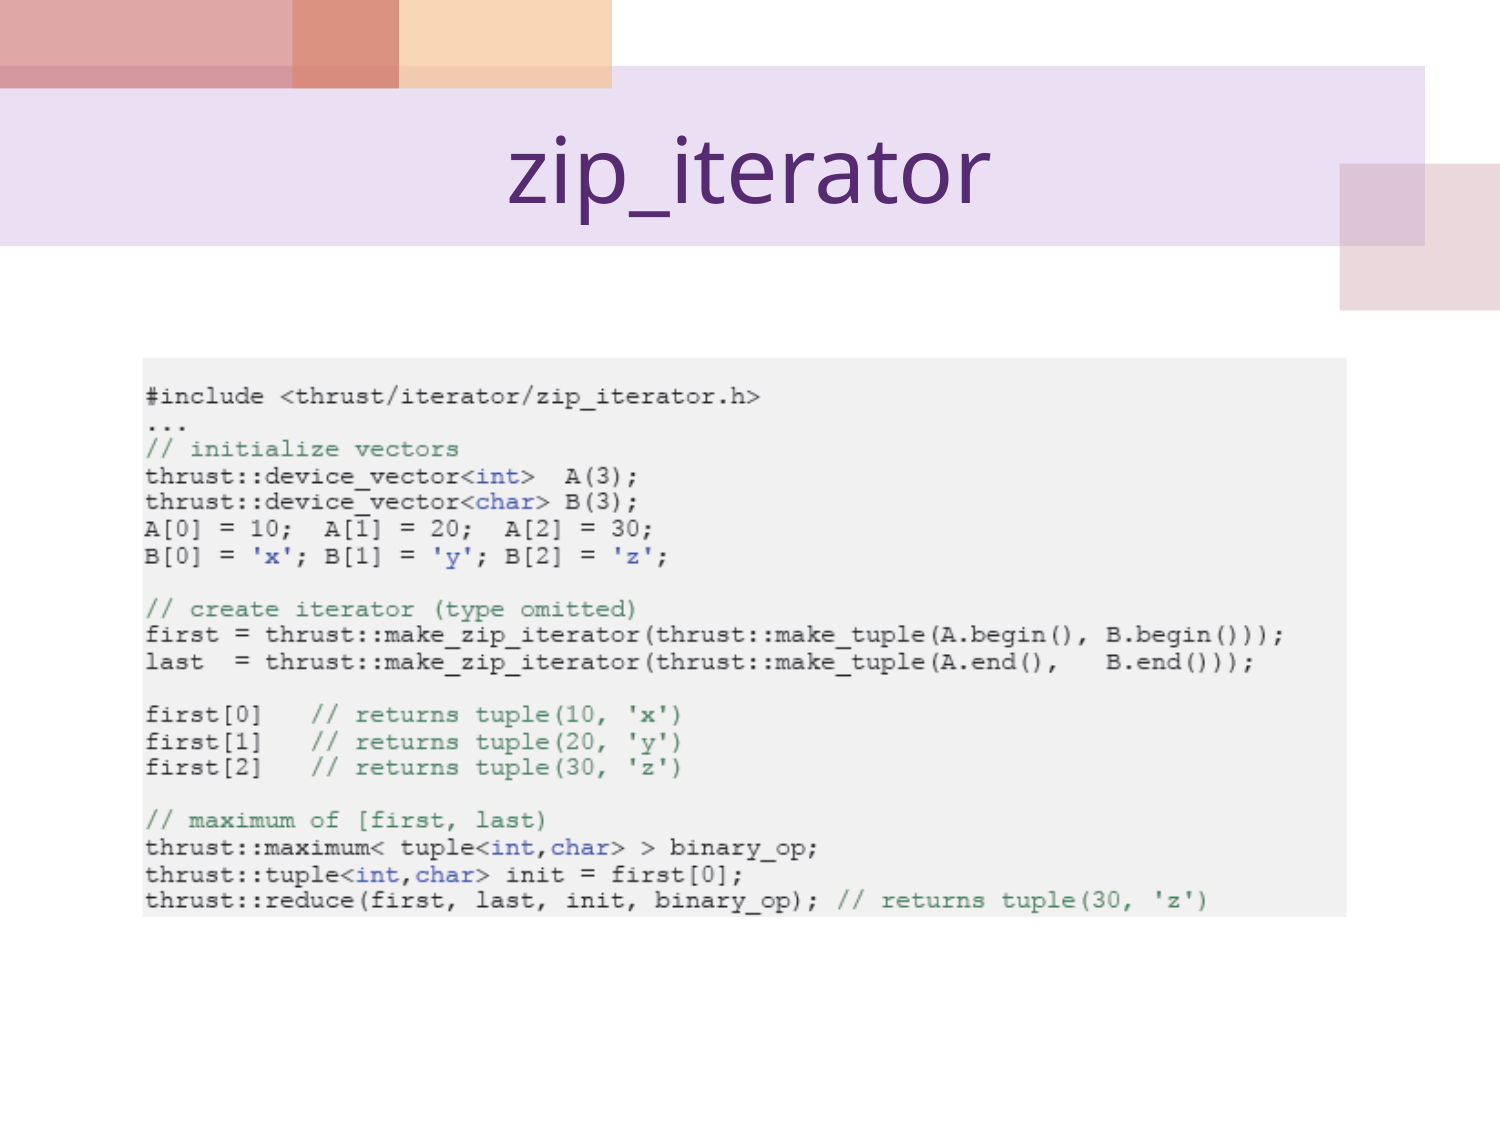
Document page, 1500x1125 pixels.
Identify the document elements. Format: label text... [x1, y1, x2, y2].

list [123, 350, 1378, 918]
title zip_iterator [75, 88, 1425, 247]
